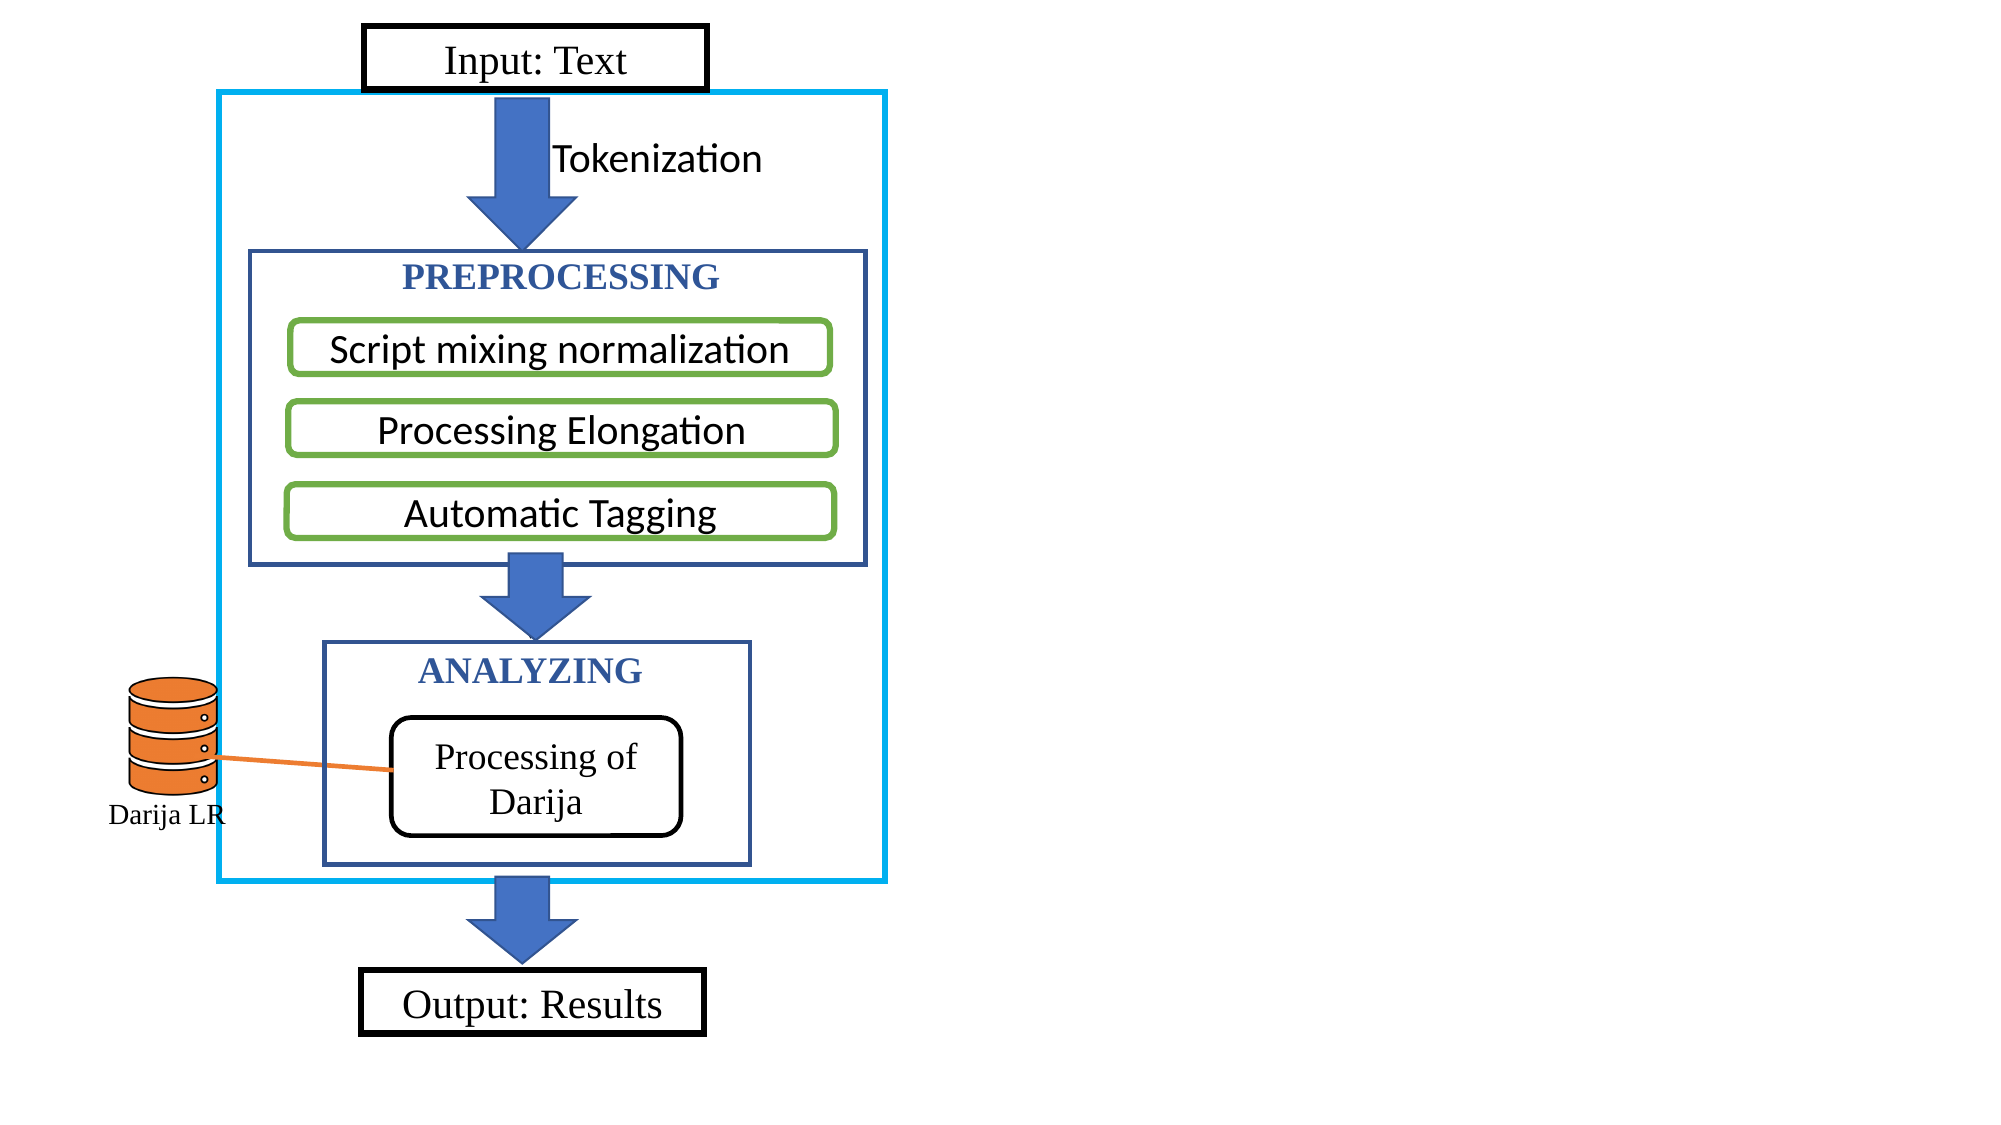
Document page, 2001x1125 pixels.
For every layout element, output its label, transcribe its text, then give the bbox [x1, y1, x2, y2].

text_box [465, 875, 580, 965]
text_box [249, 244, 866, 565]
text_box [324, 638, 751, 865]
text_box Input: Text [363, 25, 708, 91]
text_box [478, 565, 593, 638]
text_box Tokenization [537, 123, 829, 189]
text_box Output: Results [360, 969, 705, 1034]
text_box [78, 662, 257, 839]
text_box [218, 91, 886, 882]
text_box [194, 755, 324, 771]
text_box [465, 97, 579, 244]
